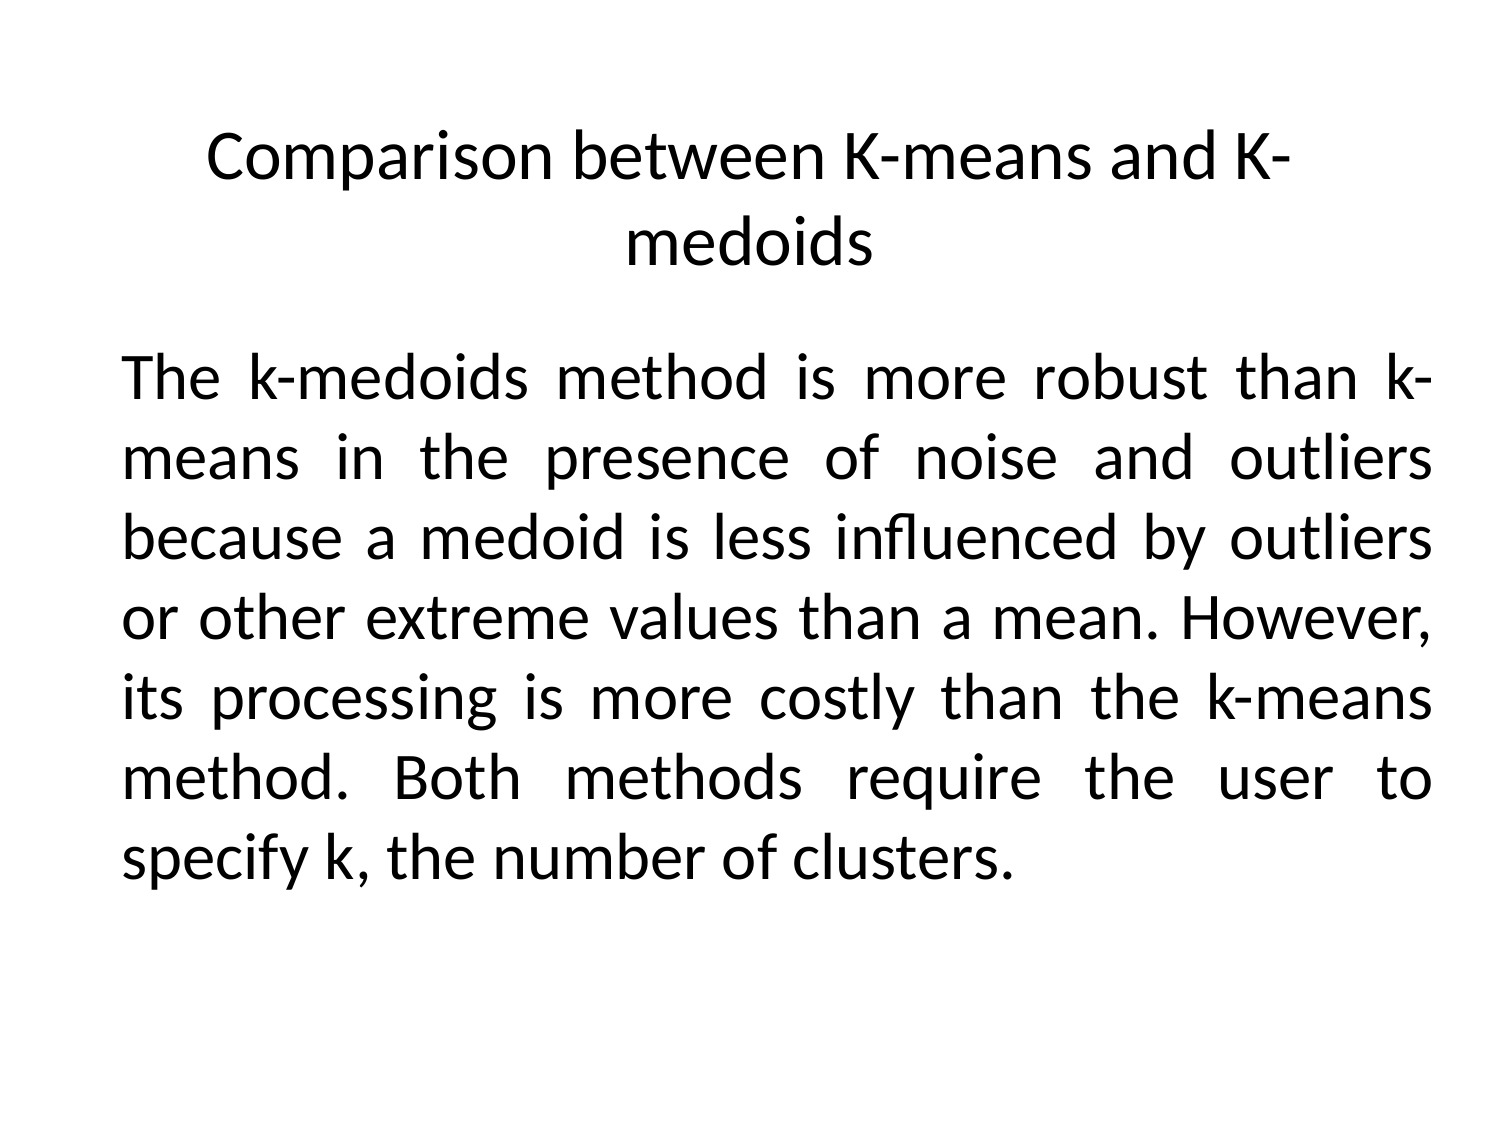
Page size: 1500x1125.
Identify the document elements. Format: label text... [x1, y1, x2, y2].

text_box The k-medoids method is more robust than k-means in the presence of noise and outliers because a medoid is less influenced by outliers or other extreme values than a mean. However, its processing is more costly than the k-means method. Both methods require the user to specify k, the number of clusters. [50, 324, 1450, 1000]
title Comparison between K-means and K-medoids [112, 99, 1388, 288]
